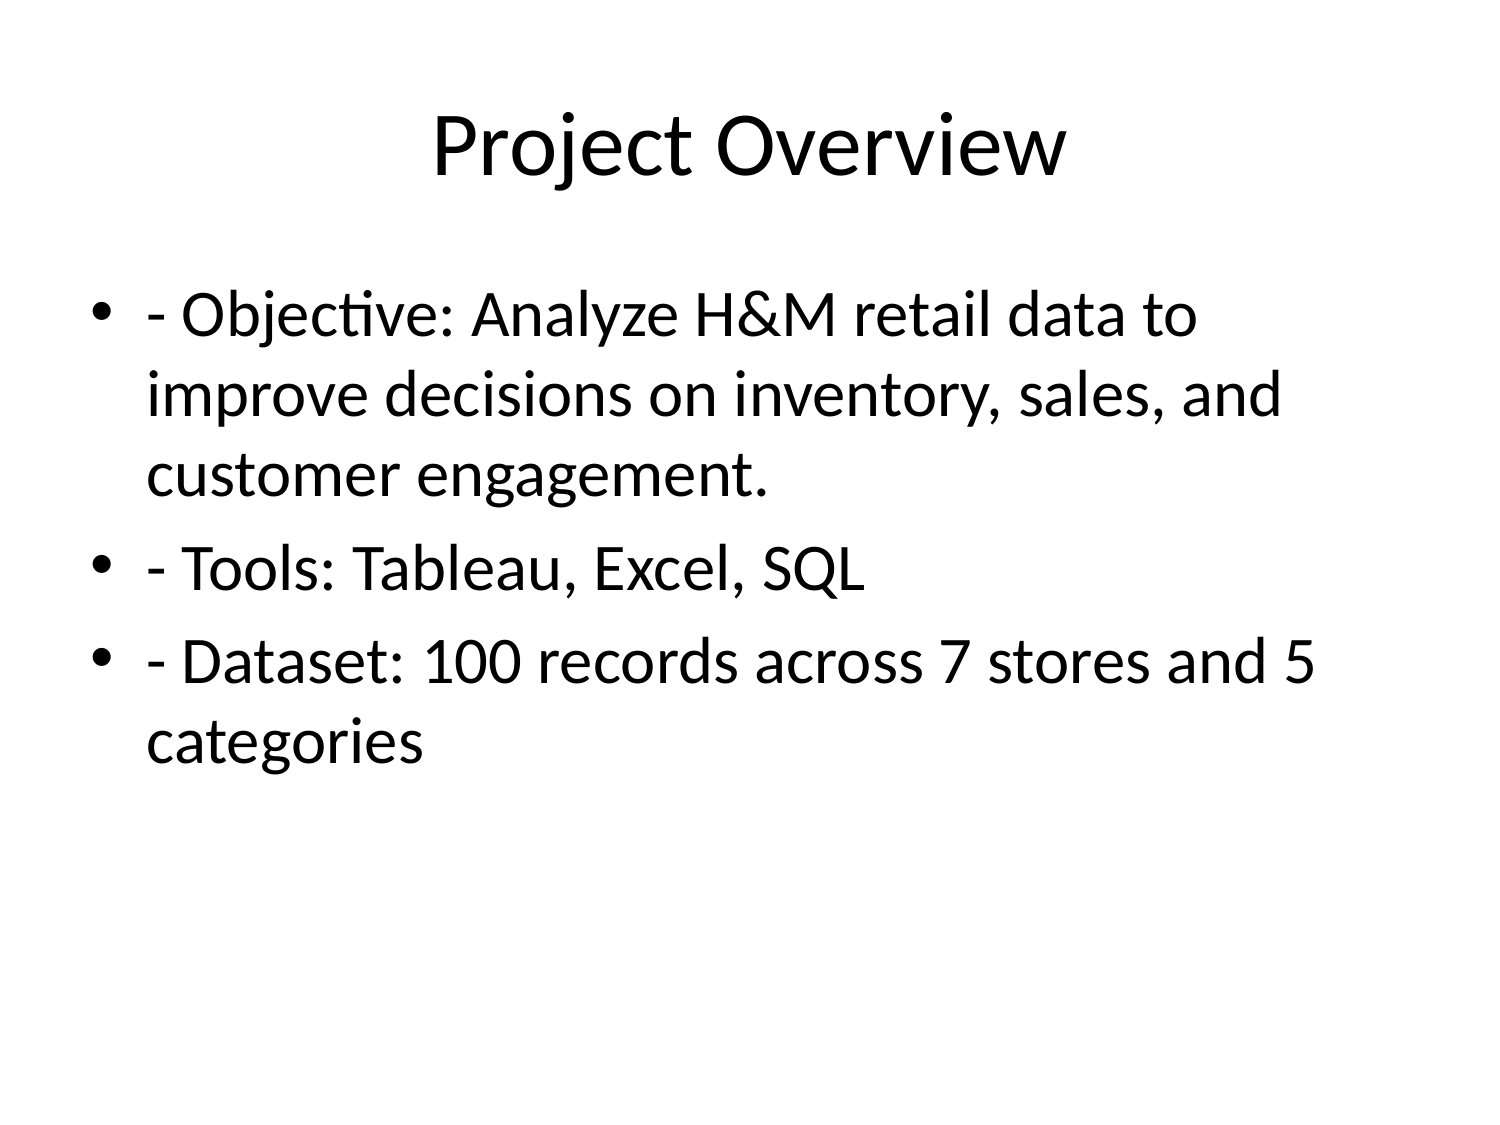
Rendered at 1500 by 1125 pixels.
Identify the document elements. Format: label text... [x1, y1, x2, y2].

list - Objective: Analyze H&M retail data to improve decisions on inventory, sales, and customer engagement. - Tools: Tableau, Excel, SQL - Dataset: 100 records across 7 stores and 5 categories [75, 262, 1425, 1005]
title Project Overview [75, 45, 1425, 233]
